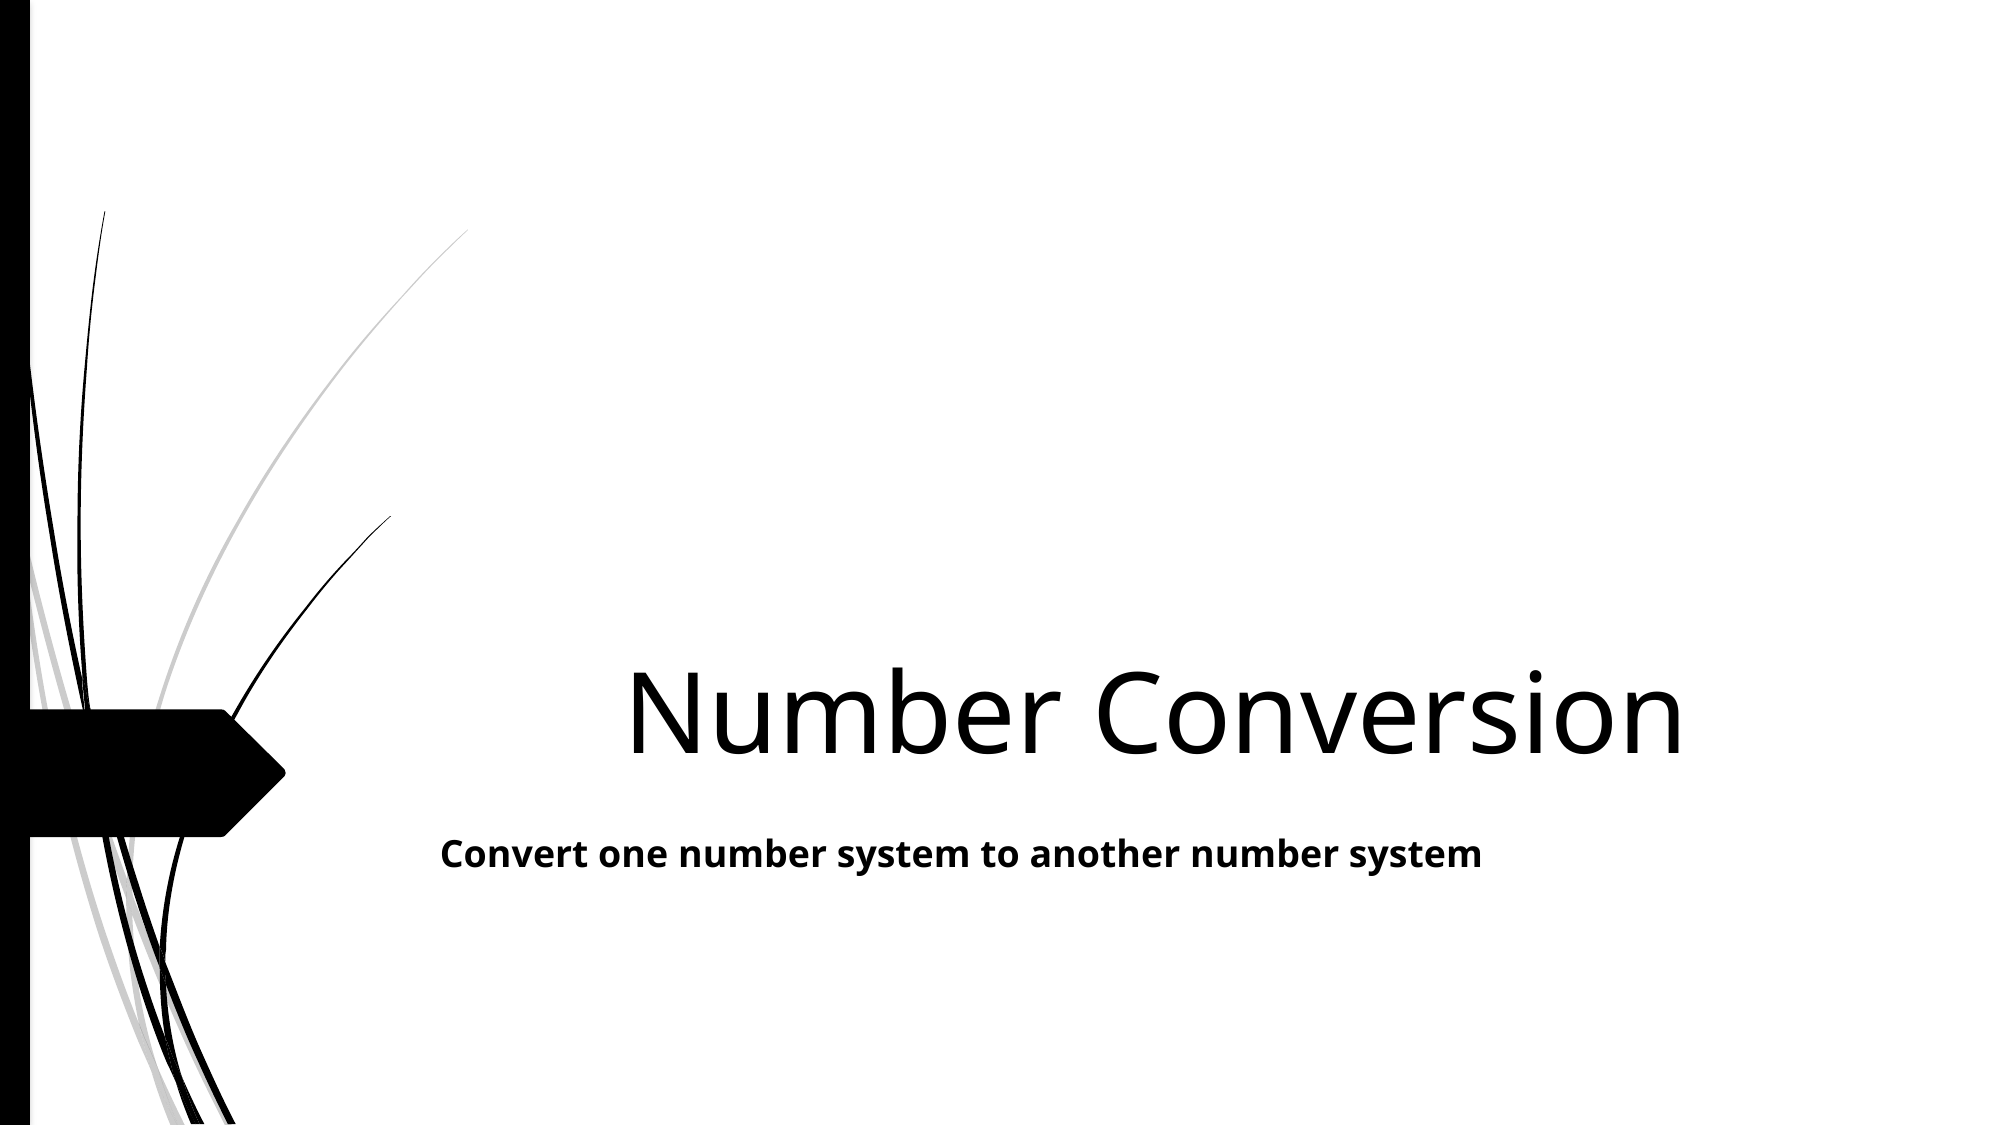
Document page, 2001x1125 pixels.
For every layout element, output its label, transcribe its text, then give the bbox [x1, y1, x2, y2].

title Number Conversion [424, 412, 1888, 784]
subtitle Convert one number system to another number system [424, 822, 1888, 969]
